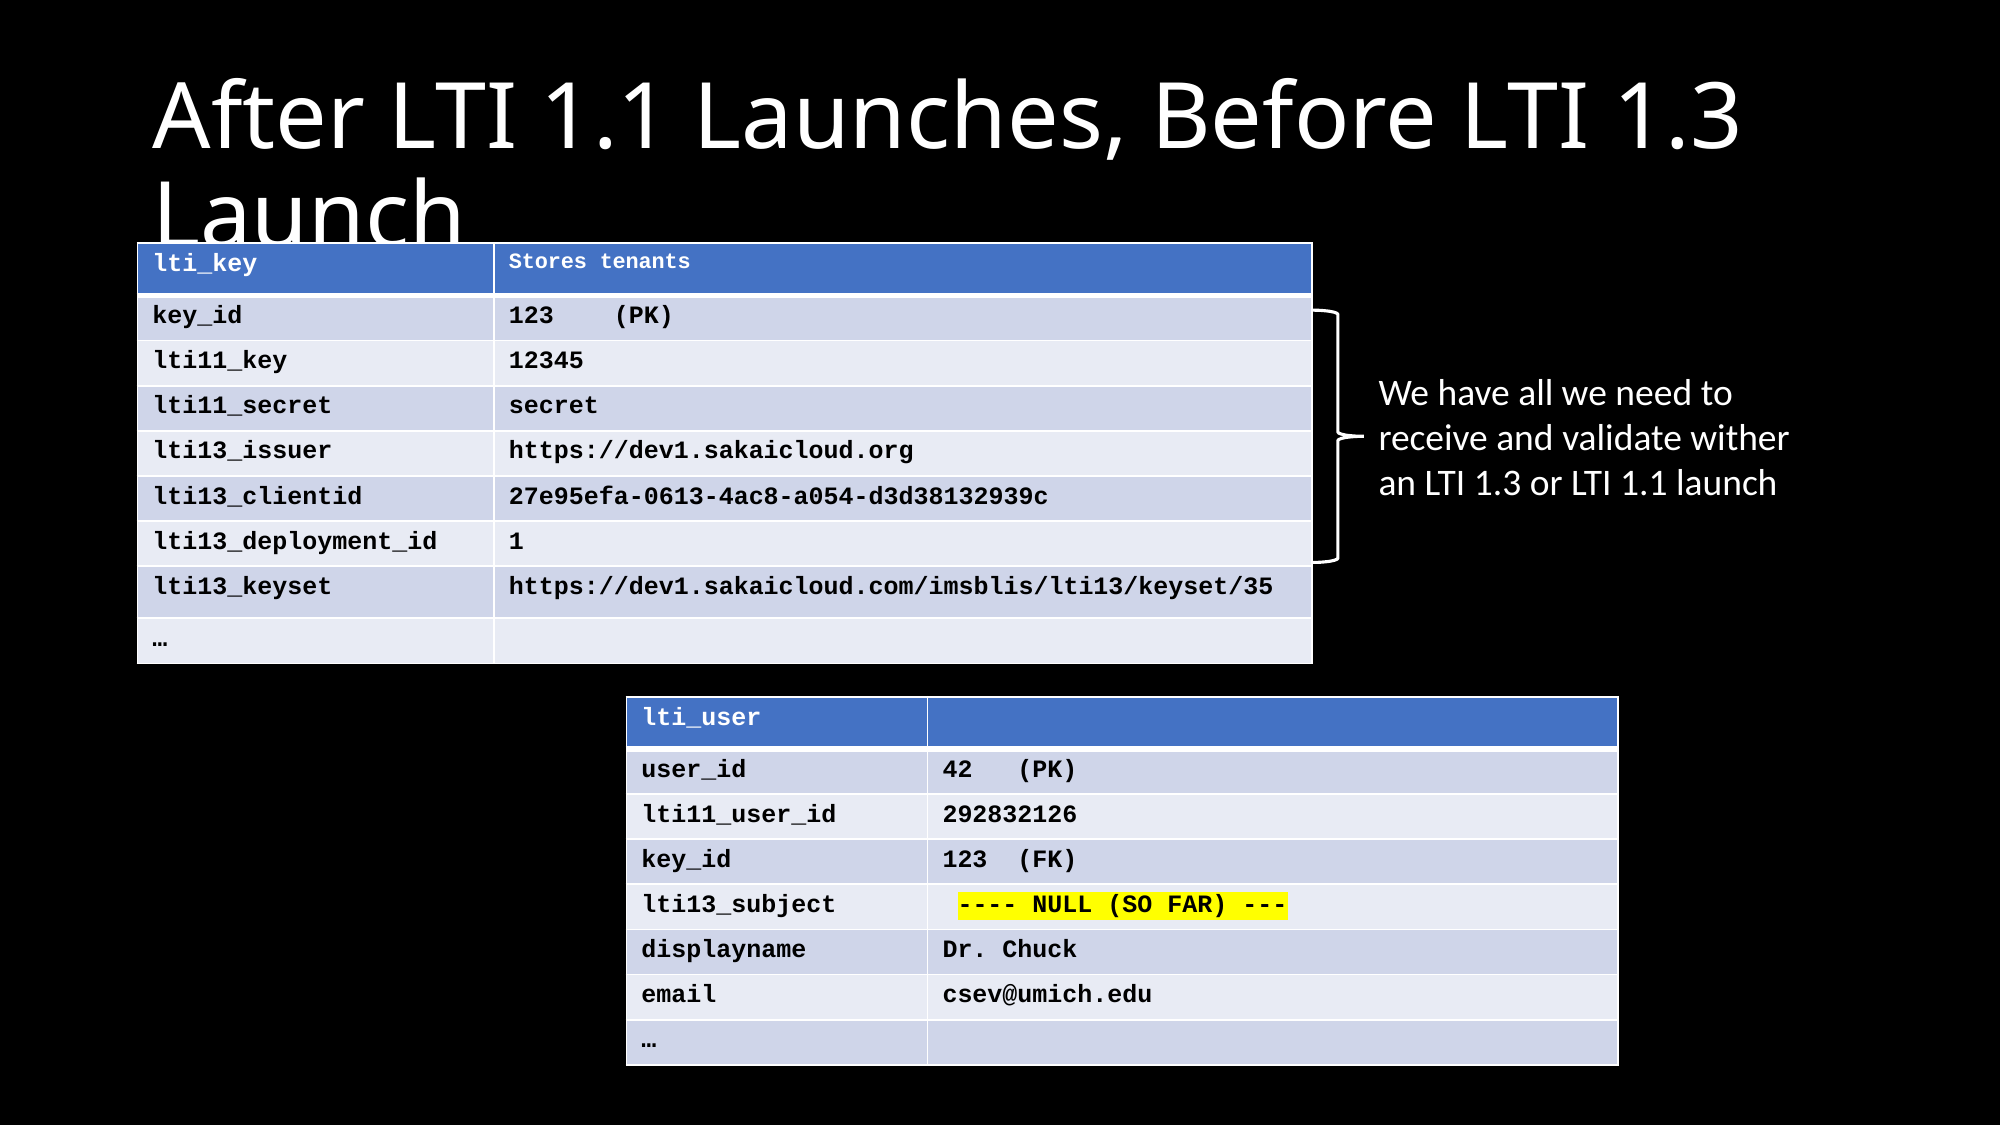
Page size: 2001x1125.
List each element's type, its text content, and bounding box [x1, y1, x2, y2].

table_header lti_user [627, 698, 927, 746]
table_header lti_key [138, 244, 493, 293]
table_cell 123 (PK) [495, 298, 1311, 340]
table_cell 12345 [495, 341, 1311, 385]
table_cell ---- NULL (SO FAR) --- [928, 885, 1617, 929]
table_cell … [627, 1021, 927, 1064]
table_cell secret [495, 387, 1311, 430]
table_cell 292832126 [928, 795, 1617, 838]
table_cell email [627, 975, 927, 1019]
table_cell Dr. Chuck [928, 930, 1617, 974]
table_header Stores tenants [495, 244, 1311, 293]
table_cell lti11_user_id [627, 795, 927, 838]
table_cell [928, 1021, 1617, 1064]
title After LTI 1.1 Launches, Before LTI 1.3 Launch [137, 59, 1863, 278]
table_cell csev@umich.edu [928, 975, 1617, 1019]
table_cell displayname [627, 930, 927, 974]
table_cell key_id [138, 298, 493, 340]
table_cell lti11_key [138, 341, 493, 385]
table_cell lti13_subject [627, 885, 927, 929]
text_box We have all we need to receive and validate wither an LTI 1.3 or LTI 1.1 launch [1363, 360, 1843, 511]
table_cell 27e95efa-0613-4ac8-a054-d3d38132939c [495, 477, 1311, 520]
table_cell lti13_deployment_id [138, 522, 493, 565]
table_cell lti11_secret [138, 387, 493, 430]
table_header [928, 698, 1617, 746]
table_cell key_id [627, 840, 927, 883]
text_box [1312, 309, 1363, 563]
table_cell https://dev1.sakaicloud.com/imsblis/lti13/keyset/35 [495, 567, 1311, 617]
table_cell user_id [627, 752, 927, 793]
table_cell lti13_clientid [138, 477, 493, 520]
table_cell https://dev1.sakaicloud.org [495, 432, 1311, 475]
table_cell lti13_keyset [138, 567, 493, 617]
table_cell [495, 619, 1311, 663]
table_cell 123 (FK) [928, 840, 1617, 883]
table_cell 42 (PK) [928, 752, 1617, 793]
table_cell lti13_issuer [138, 432, 493, 475]
table_cell … [138, 619, 493, 663]
table_cell 1 [495, 522, 1311, 565]
